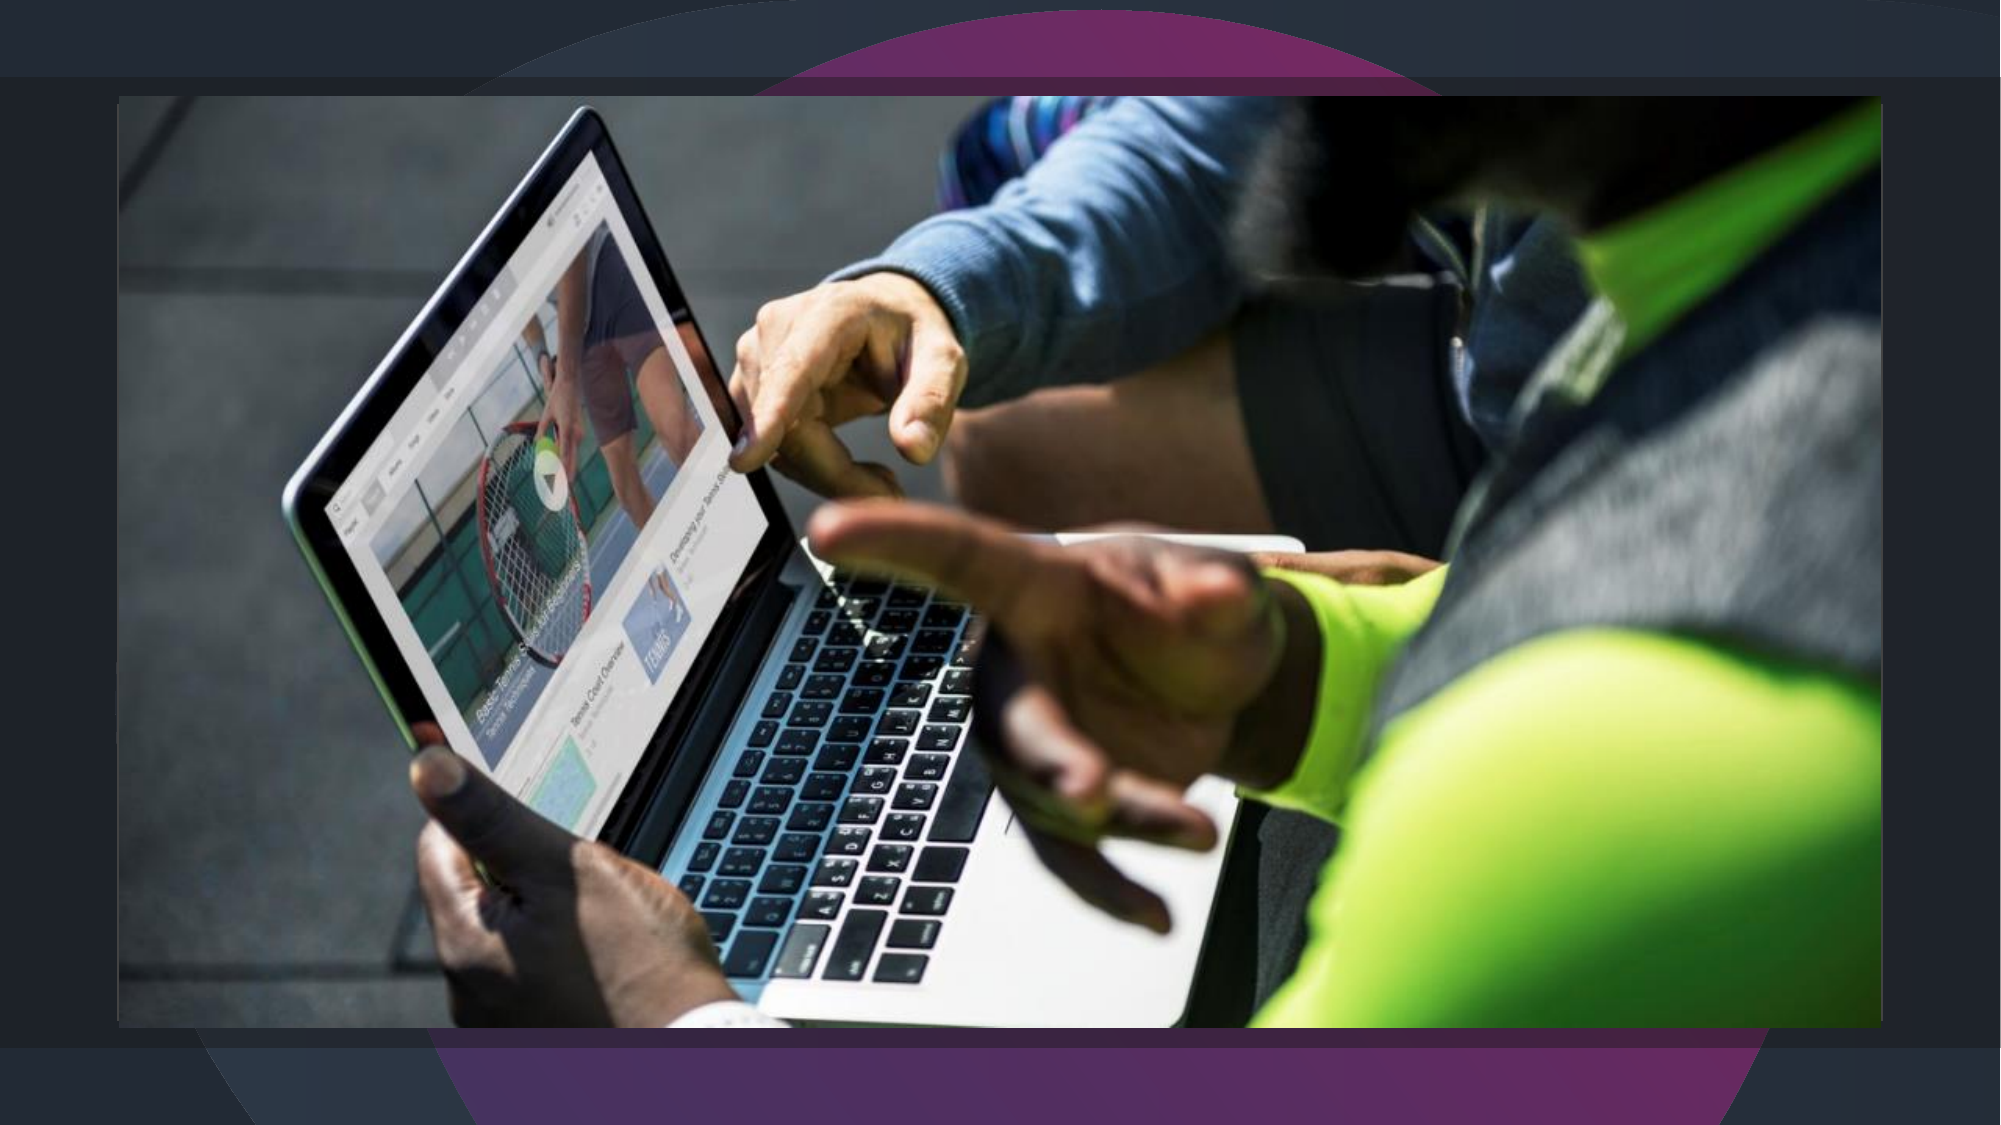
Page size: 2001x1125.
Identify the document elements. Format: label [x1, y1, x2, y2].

picture [119, 96, 1881, 1029]
